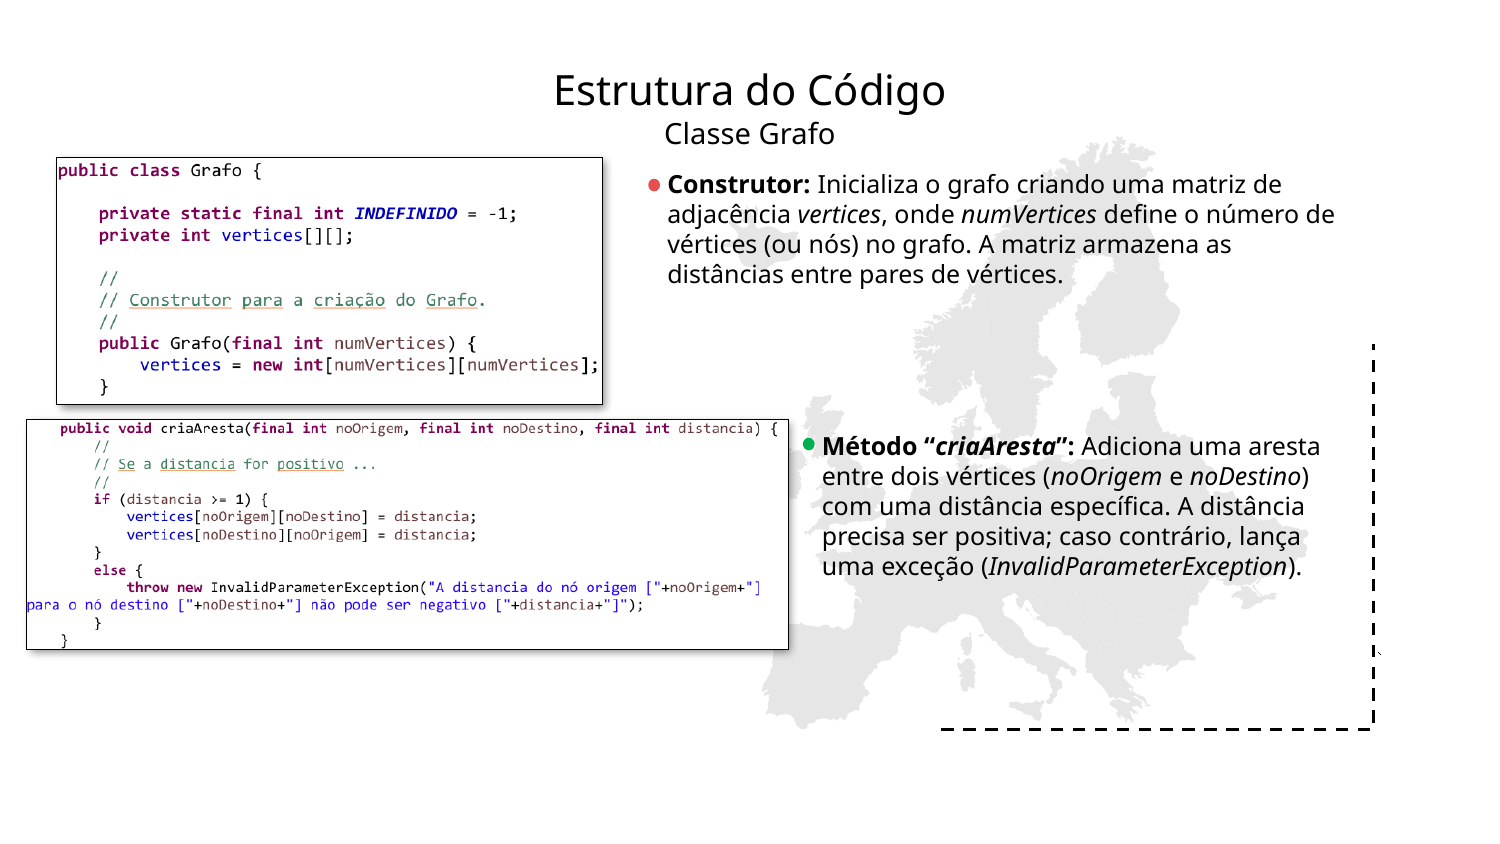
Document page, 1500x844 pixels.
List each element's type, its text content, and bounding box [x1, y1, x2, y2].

text_box Construtor: Inicializa o grafo criando uma matriz de adjacência vertices, onde numVertices define o número de vértices (ou nós) no grafo. A matriz armazena as distâncias entre pares de vértices. [652, 161, 713, 296]
picture [26, 418, 788, 650]
title Estrutura do Código [390, 61, 1110, 117]
text_box [648, 178, 661, 192]
picture [56, 157, 603, 405]
text_box Classe Grafo [525, 107, 975, 158]
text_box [718, 135, 1381, 730]
